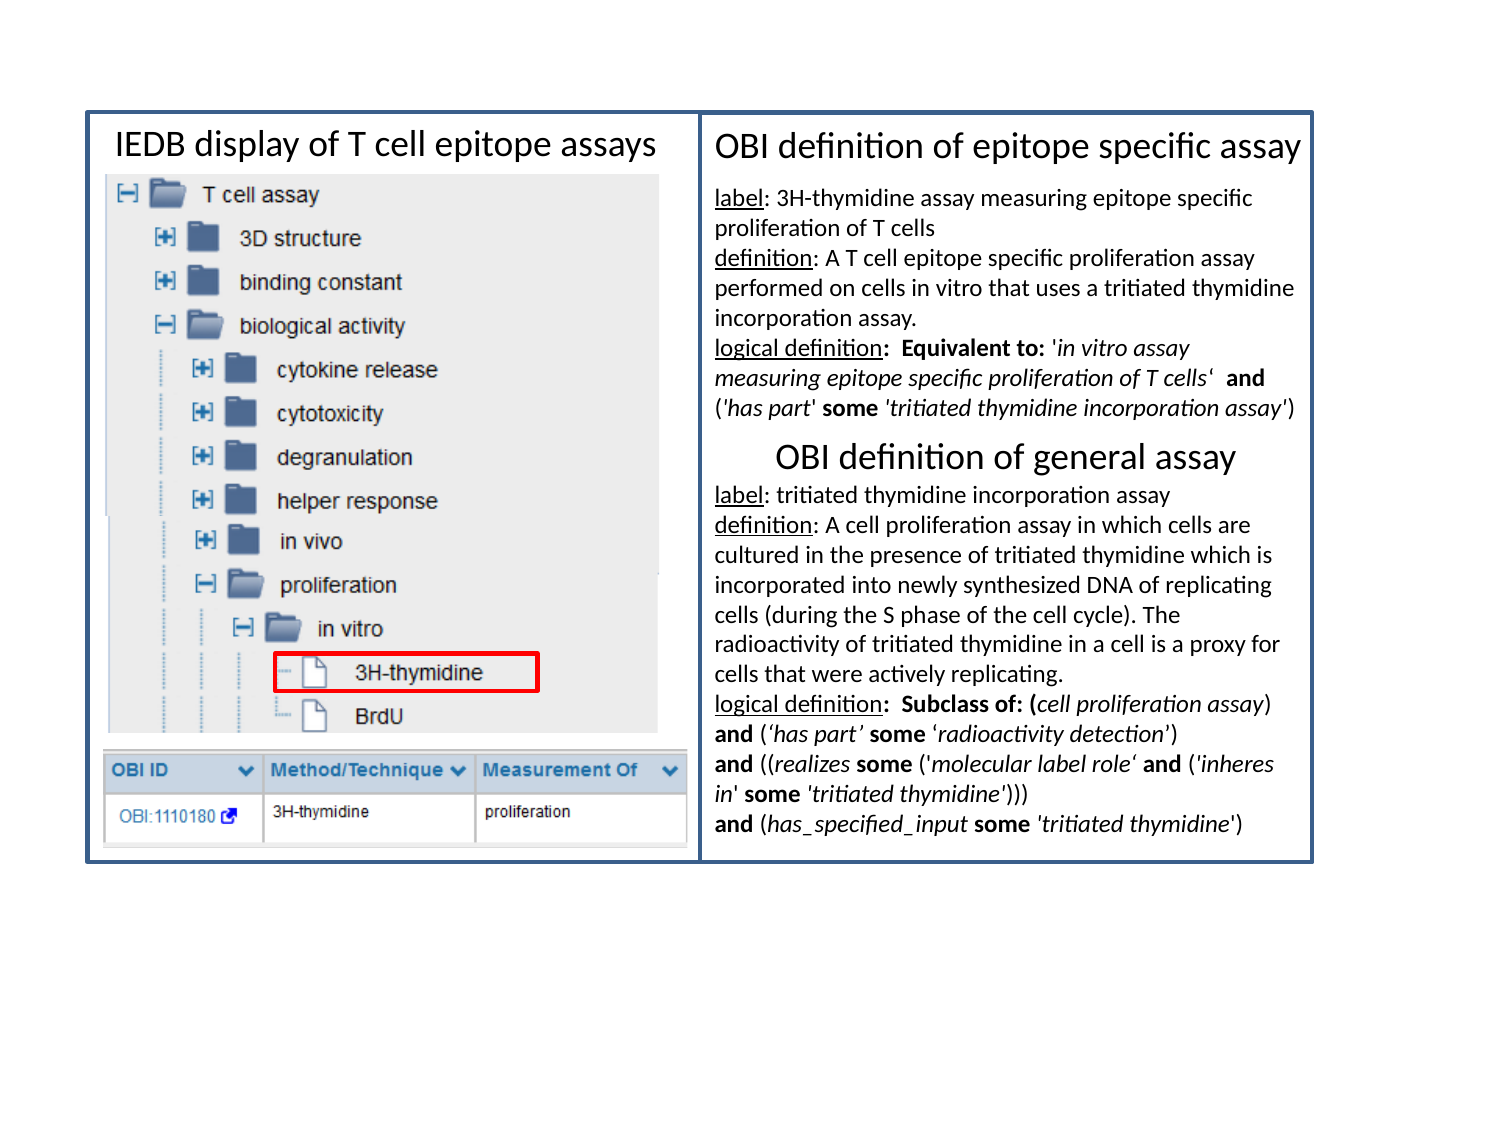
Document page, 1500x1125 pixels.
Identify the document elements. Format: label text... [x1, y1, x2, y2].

text_box label: tritiated thymidine incorporation assay definition: A cell proliferation assay in which cells are cultured in the presence of tritiated thymidine which is incorporated into newly synthesized DNA of replicating cells (during the S phase of the cell cycle). The radioactivity of tritiated thymidine in a cell is a proxy for cells that were actively replicating. logical definition: Subclass of: (cell proliferation assay) and (‘has part’ some ‘radioactivity detection’) and ((realizes some ('molecular label role‘ and ('inheres in' some 'tritiated thymidine'))) and (has_specified_input some 'tritiated thymidine') [699, 470, 1313, 845]
text_box [698, 110, 1314, 864]
picture [99, 174, 660, 733]
text_box OBI definition of general assay [699, 424, 1313, 470]
picture [102, 749, 688, 849]
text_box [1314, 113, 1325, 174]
text_box [85, 110, 698, 864]
